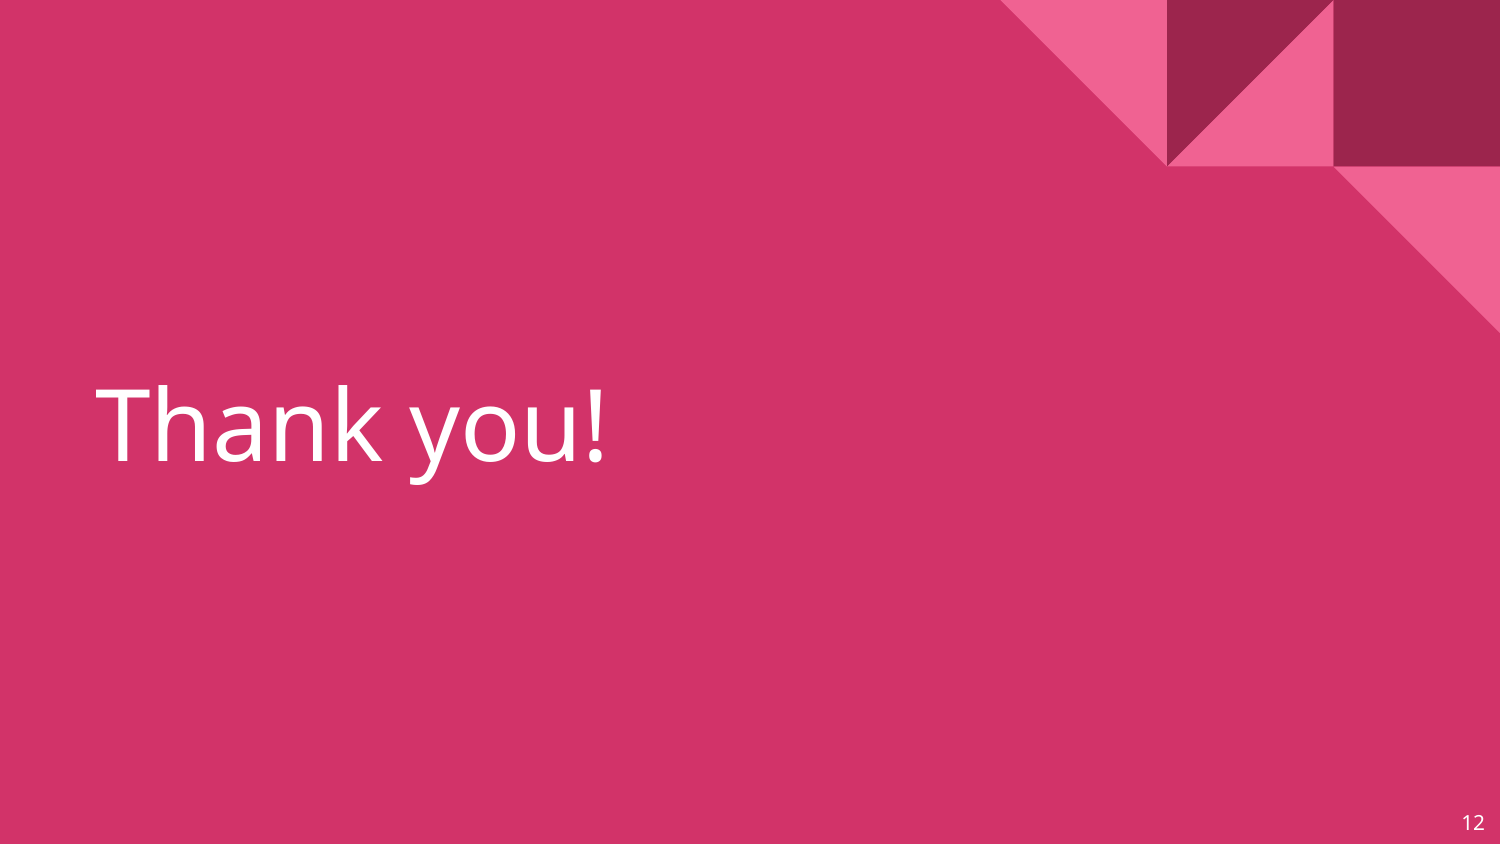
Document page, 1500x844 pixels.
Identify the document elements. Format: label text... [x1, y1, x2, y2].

title Thank you! [80, 86, 1003, 758]
slide_number 12 [1410, 802, 1500, 844]
